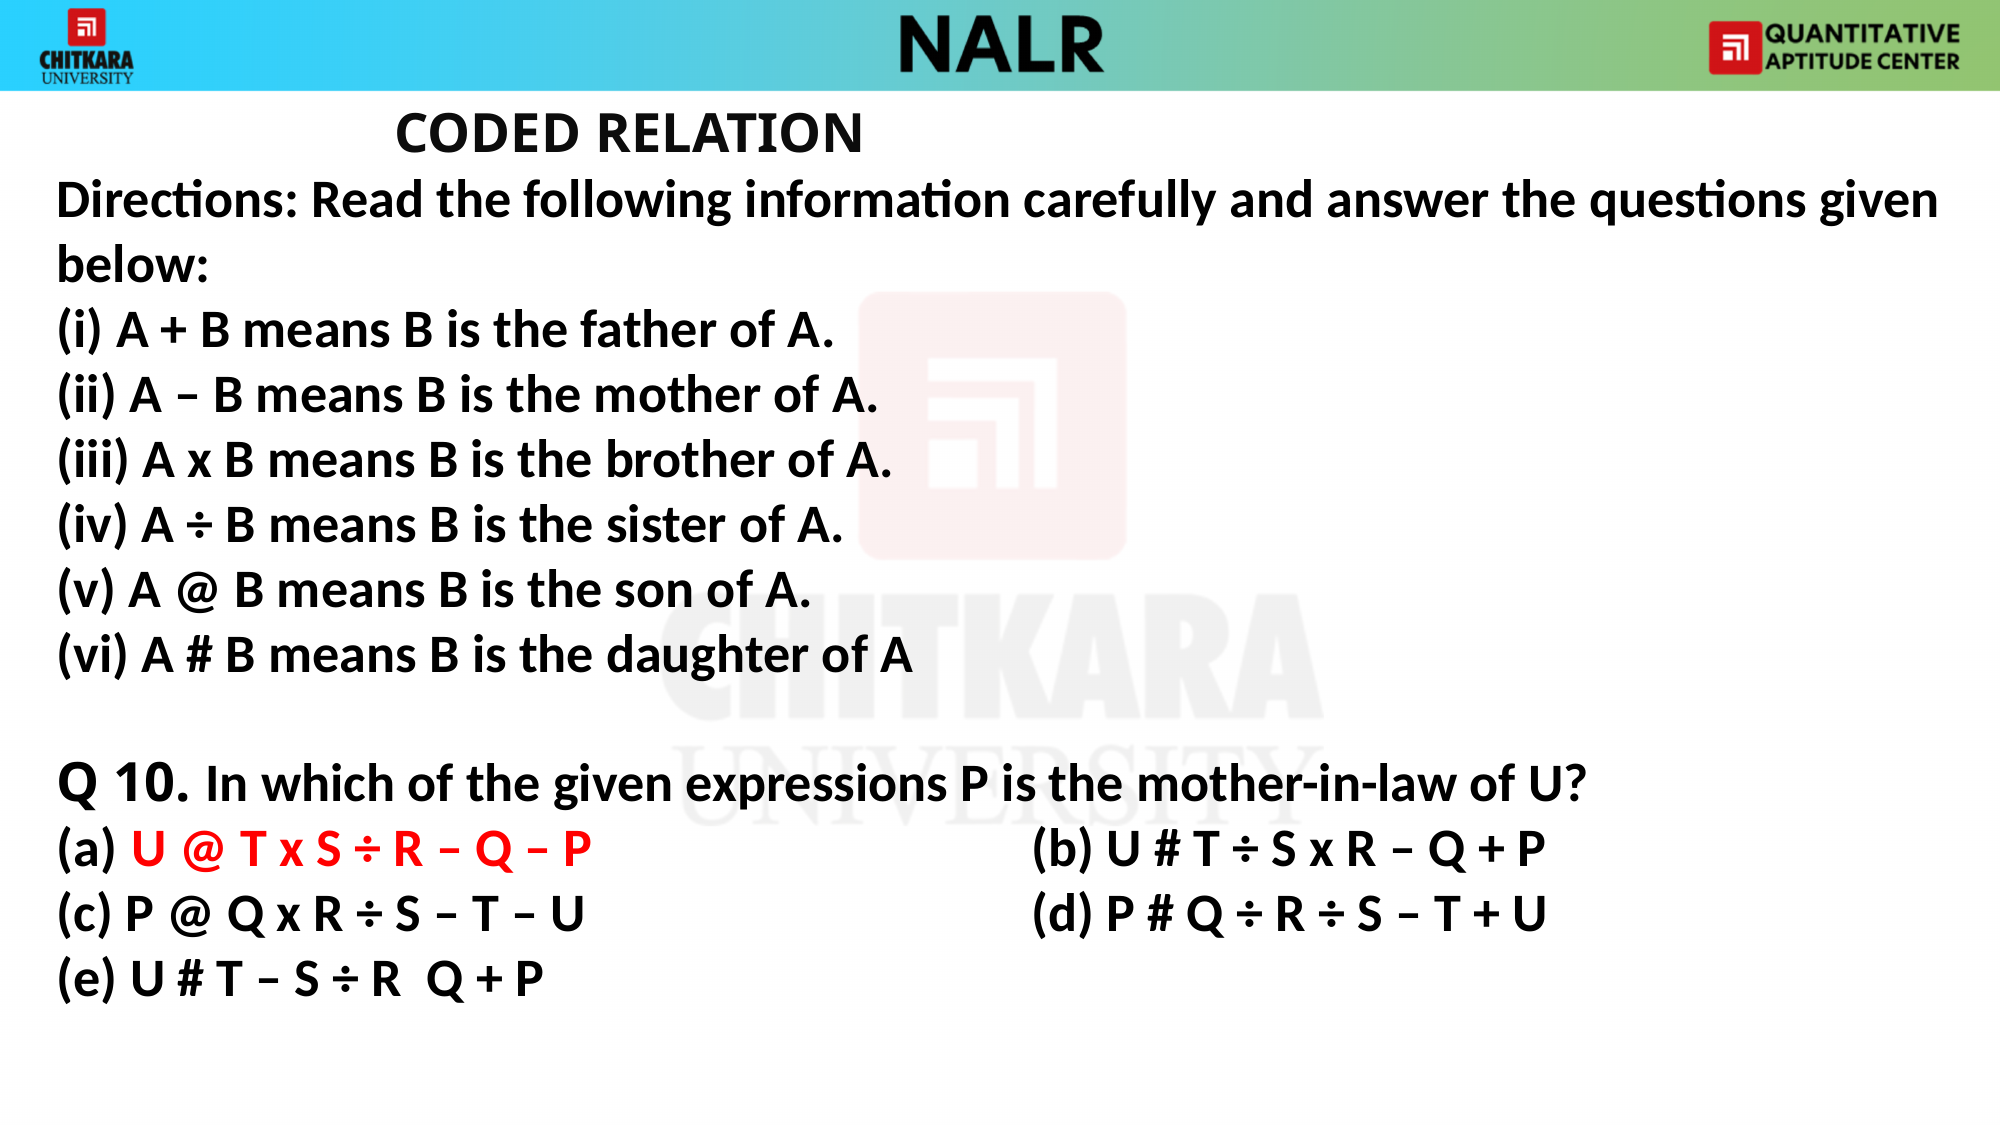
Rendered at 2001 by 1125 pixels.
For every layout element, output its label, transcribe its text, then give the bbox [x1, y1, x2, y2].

title [41, 31, 1959, 90]
list CODED RELATION Directions: Read the following information carefully and answer the questions given below: (i) A + B means B is the father of A. (ii) A – B means B is the mother of A. (iii) A x B means B is the brother of A. (iv) A ÷ B means B is the sister of A. (v) A @ B means B is the son of A. (vi) A # B means B is the daughter of A Q 10. In which of the given expressions P is the mother-in-law of U? U @ T x S ÷ R – Q – P (b) U # T ÷ S x R – Q + P (c) P @ Q x R ÷ S – T – U (d) P # Q ÷ R ÷ S – T + U (e) U # T – S ÷ R Q + P [41, 90, 1959, 1053]
picture [0, 0, 2000, 1125]
